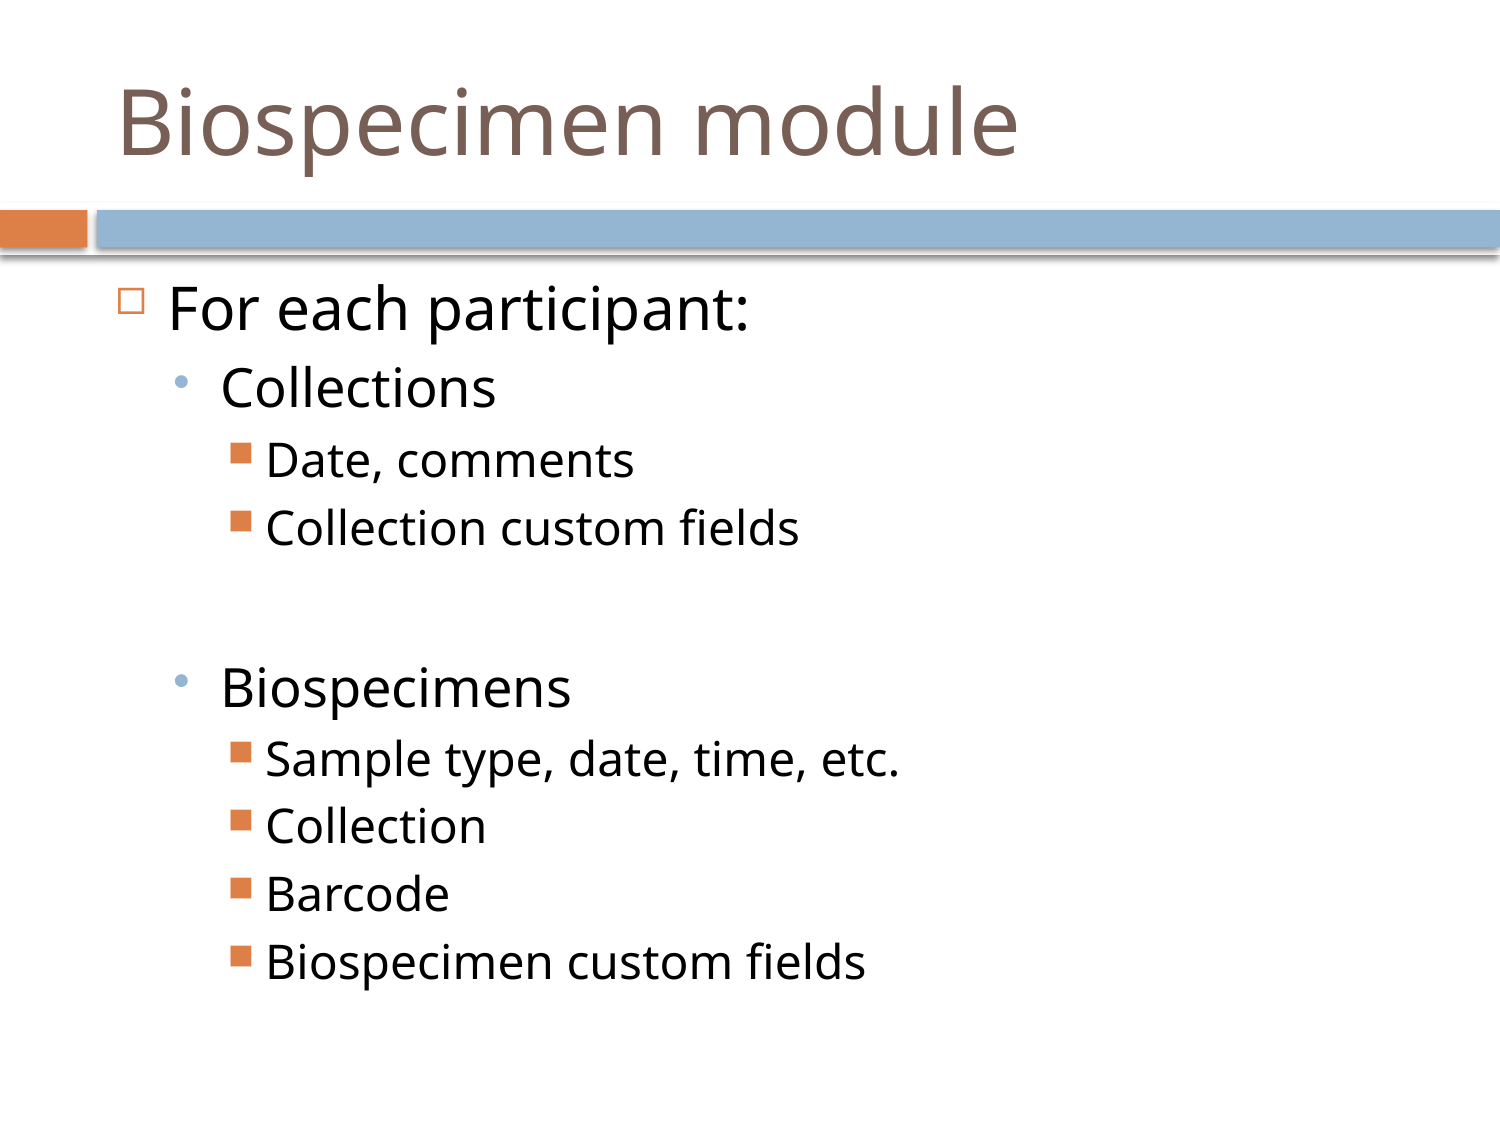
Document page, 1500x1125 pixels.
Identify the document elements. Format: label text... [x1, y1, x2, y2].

list For each participant: Collections Date, comments Collection custom fields Biospecimens Sample type, date, time, etc. Collection Barcode Biospecimen custom fields [100, 262, 1438, 1000]
title Biospecimen module [100, 37, 1438, 200]
